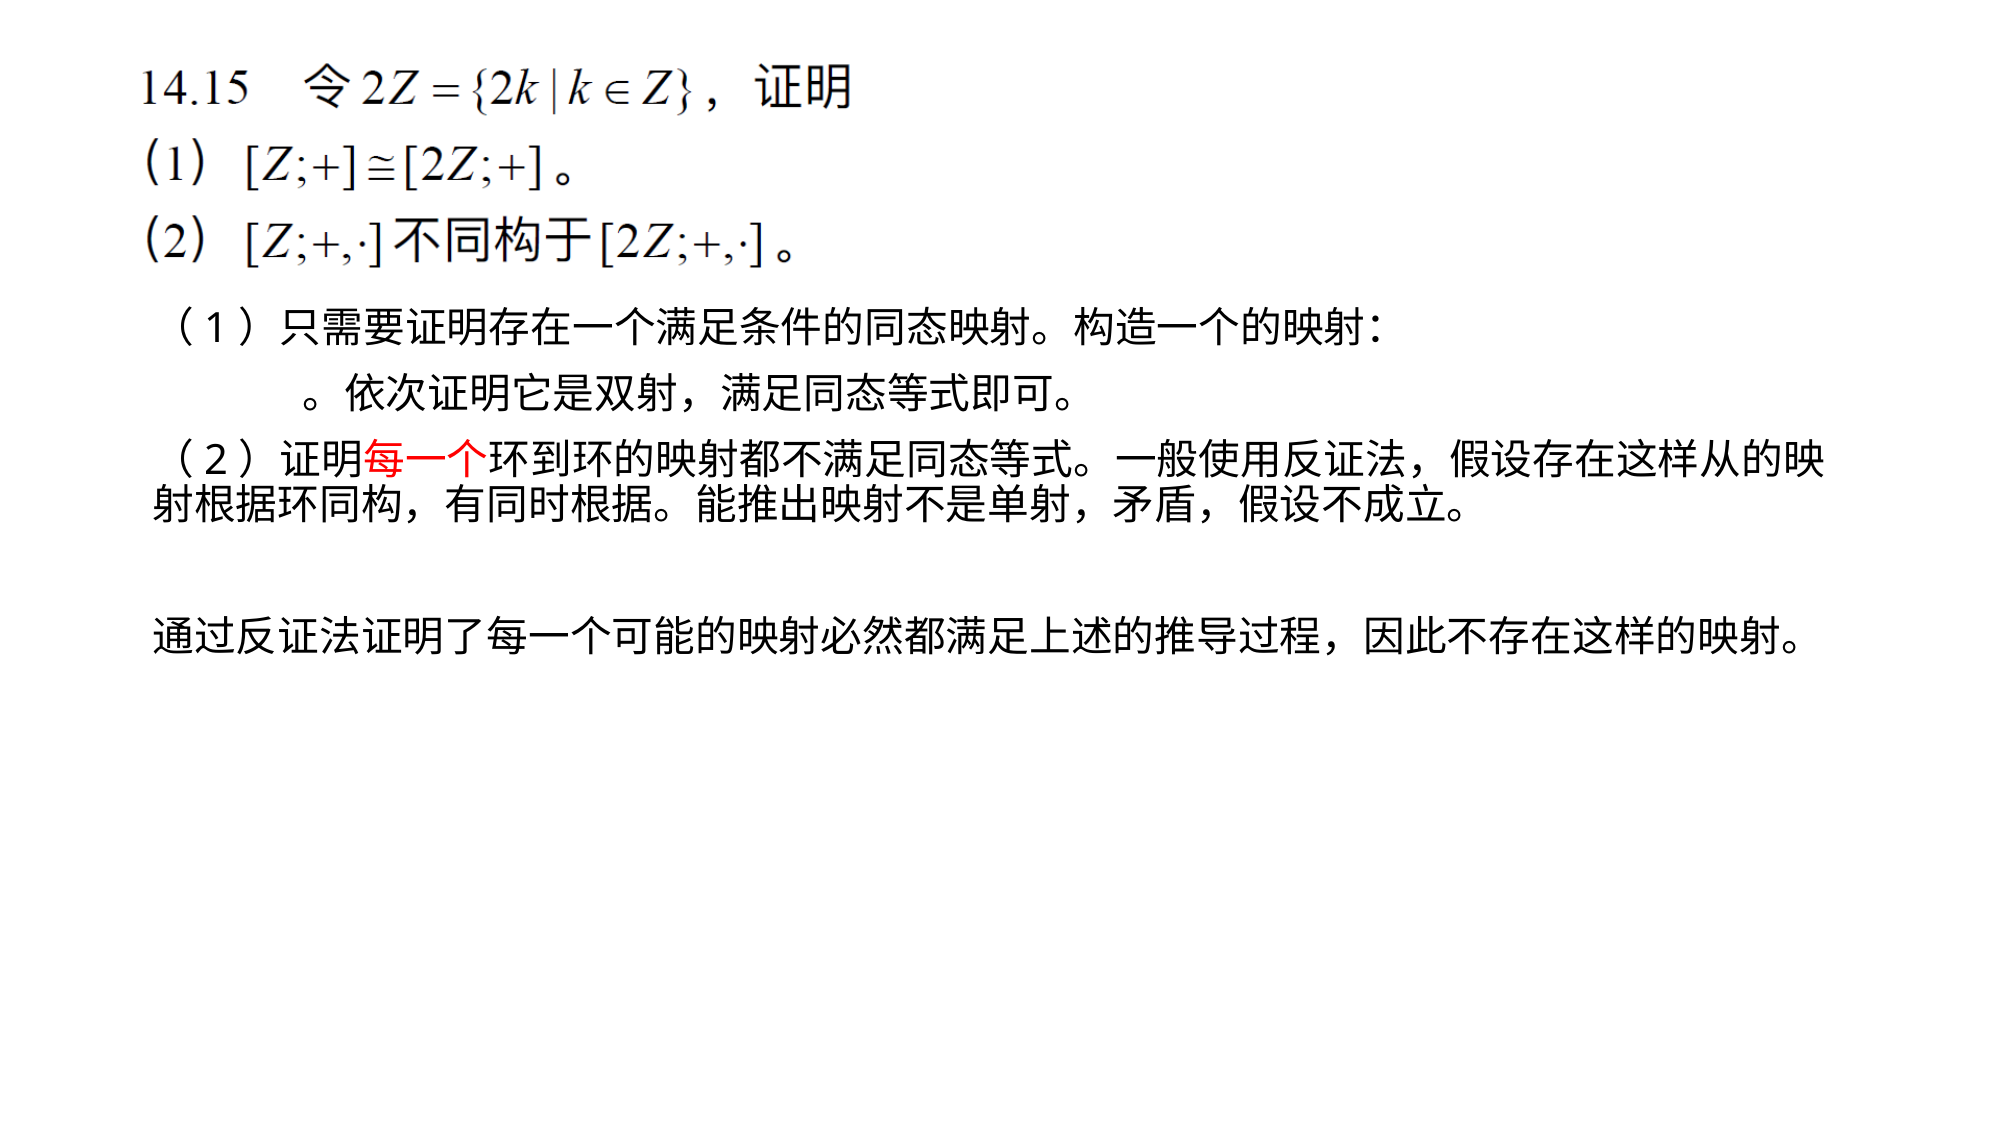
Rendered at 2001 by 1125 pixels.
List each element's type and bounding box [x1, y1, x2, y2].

picture [137, 57, 858, 281]
